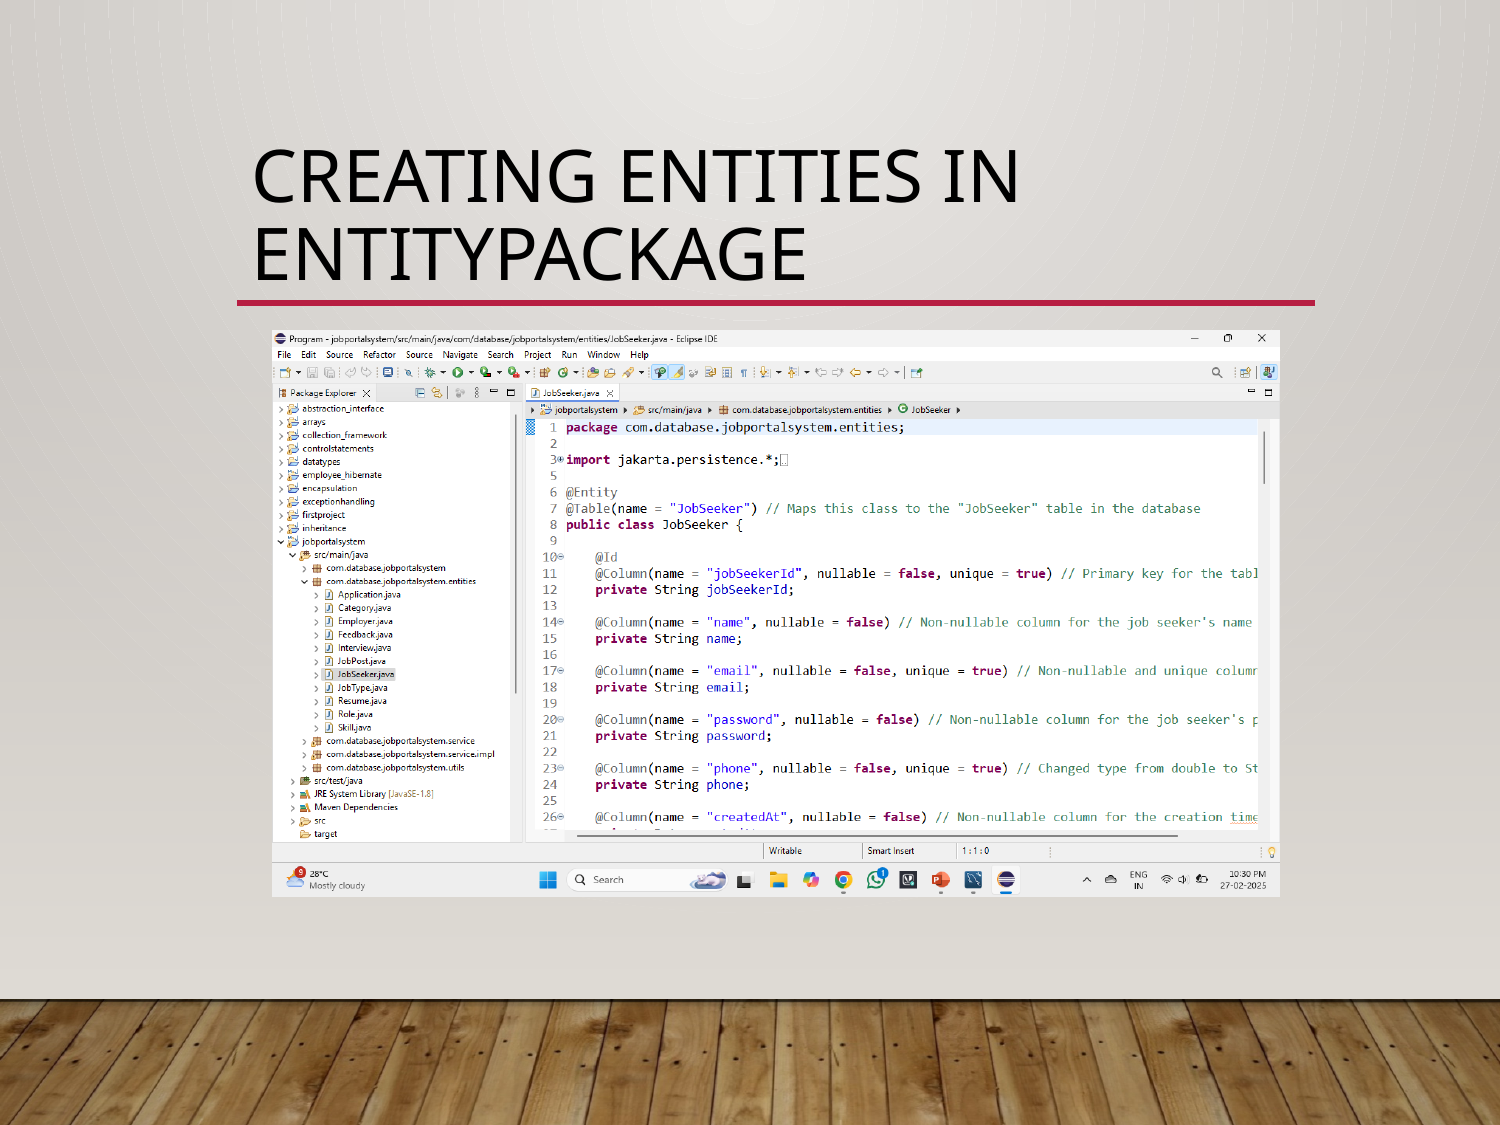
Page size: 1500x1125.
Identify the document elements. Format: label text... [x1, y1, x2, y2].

picture [0, 999, 1500, 1125]
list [272, 330, 1280, 897]
title Creating Entities in EntityPackage [236, 131, 1315, 305]
